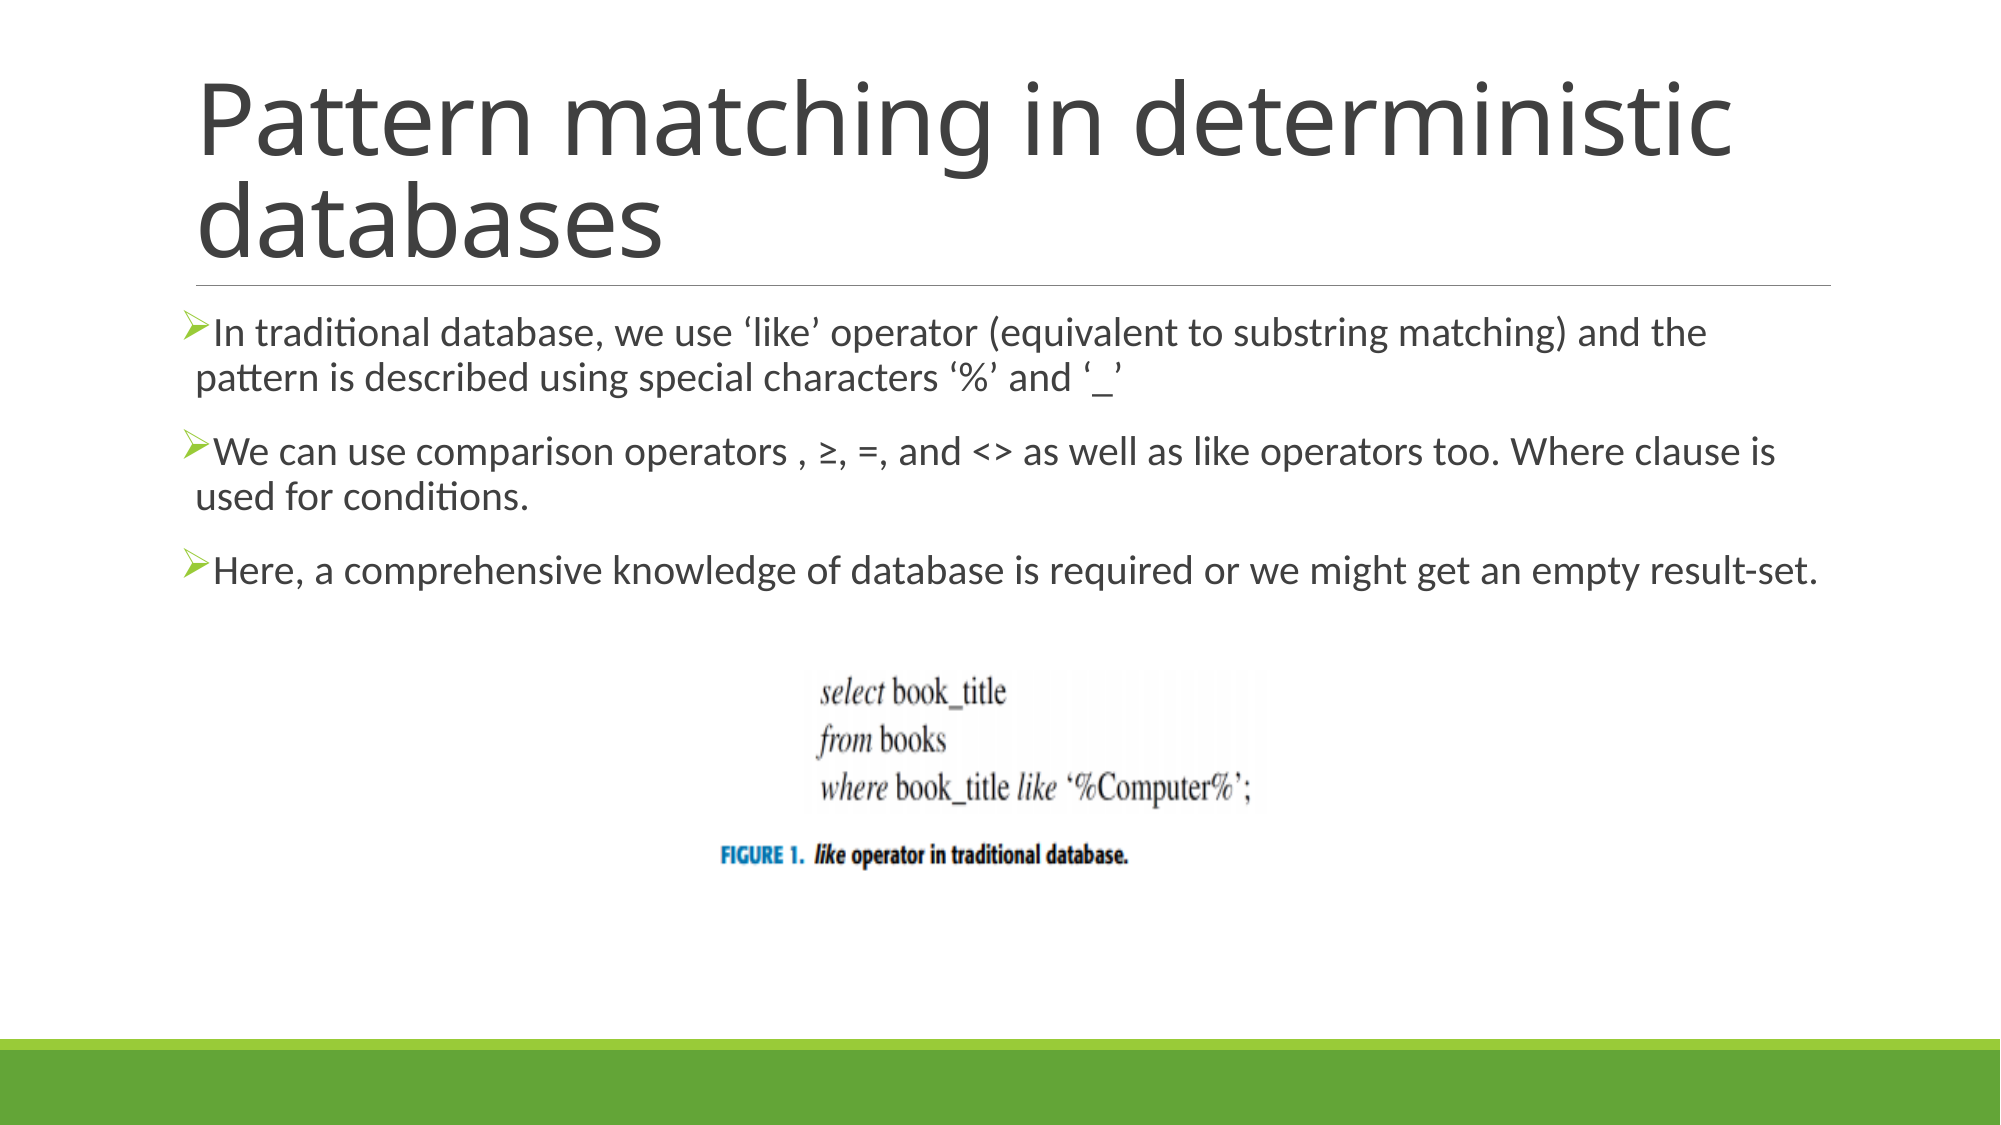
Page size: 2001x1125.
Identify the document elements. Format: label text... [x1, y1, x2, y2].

picture [701, 655, 1299, 909]
title Pattern matching in deterministic databases [180, 47, 1830, 285]
list In traditional database, we use ‘like’ operator (equivalent to substring matching) and the pattern is described using special characters ‘%’ and ‘_’ We can use comparison operators , ≥, =, and <> as well as like operators too. Where clause is used for conditions. Here, a comprehensive knowledge of database is required or we might get an empty result-set. [180, 302, 1830, 963]
